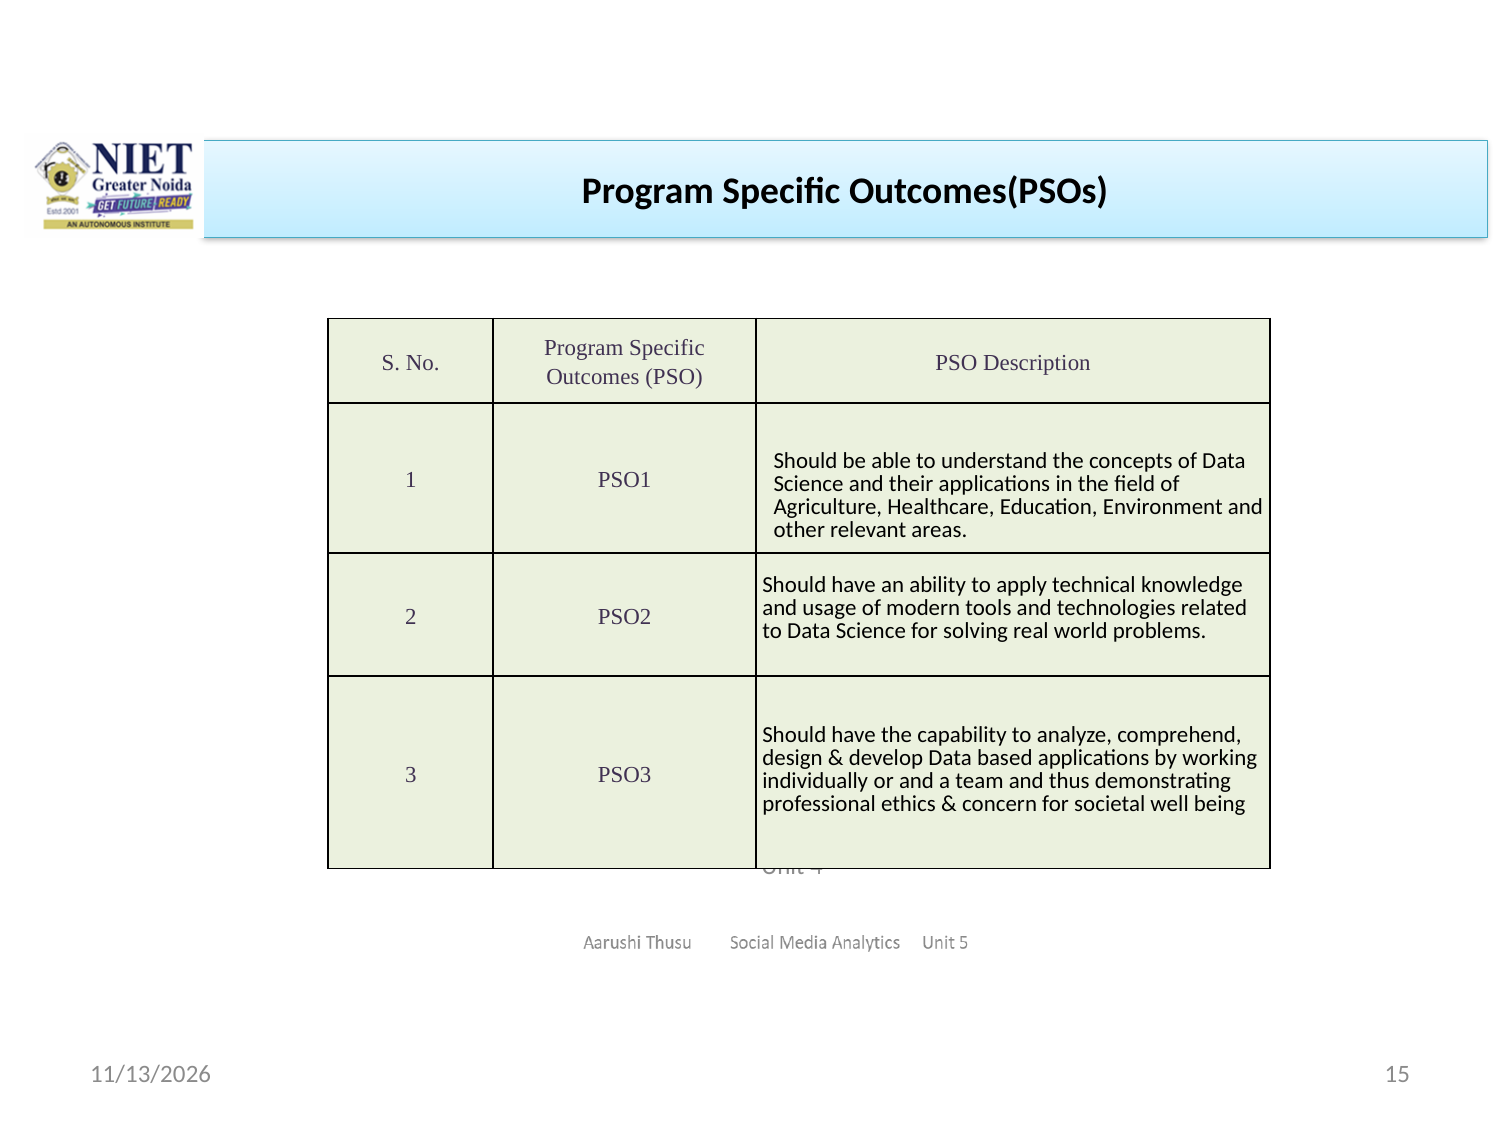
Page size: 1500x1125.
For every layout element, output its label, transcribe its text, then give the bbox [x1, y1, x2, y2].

slide_number 15 [1074, 1042, 1425, 1103]
table_cell PSO2 [494, 554, 755, 675]
picture [24, 133, 204, 238]
table_cell Should have the capability to analyze, comprehend, design & develop Data based applications by working individually or and a team and thus demonstrating professional ethics & concern for societal well being [757, 677, 1269, 868]
picture [543, 924, 1009, 966]
table_header PSO Description [757, 319, 1269, 402]
table_cell 1 [329, 404, 492, 552]
table_cell PSO3 [494, 677, 755, 868]
table_cell Should have an ability to apply technical knowledge and usage of modern tools and technologies related to Data Science for solving real world problems. [757, 554, 1269, 675]
table_header Program Specific Outcomes (PSO) [494, 319, 755, 402]
table_cell Should be able to understand the concepts of Data Science and their applications in the field of Agriculture, Healthcare, Education, Environment and other relevant areas. [757, 404, 1269, 552]
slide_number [75, 1042, 425, 1103]
table_cell 3 [329, 677, 492, 868]
table_cell PSO1 [494, 404, 755, 552]
table_cell 2 [329, 554, 492, 675]
text_box Program Specific Outcomes(PSOs) [207, 140, 1488, 238]
table_header S. No. [329, 319, 492, 402]
